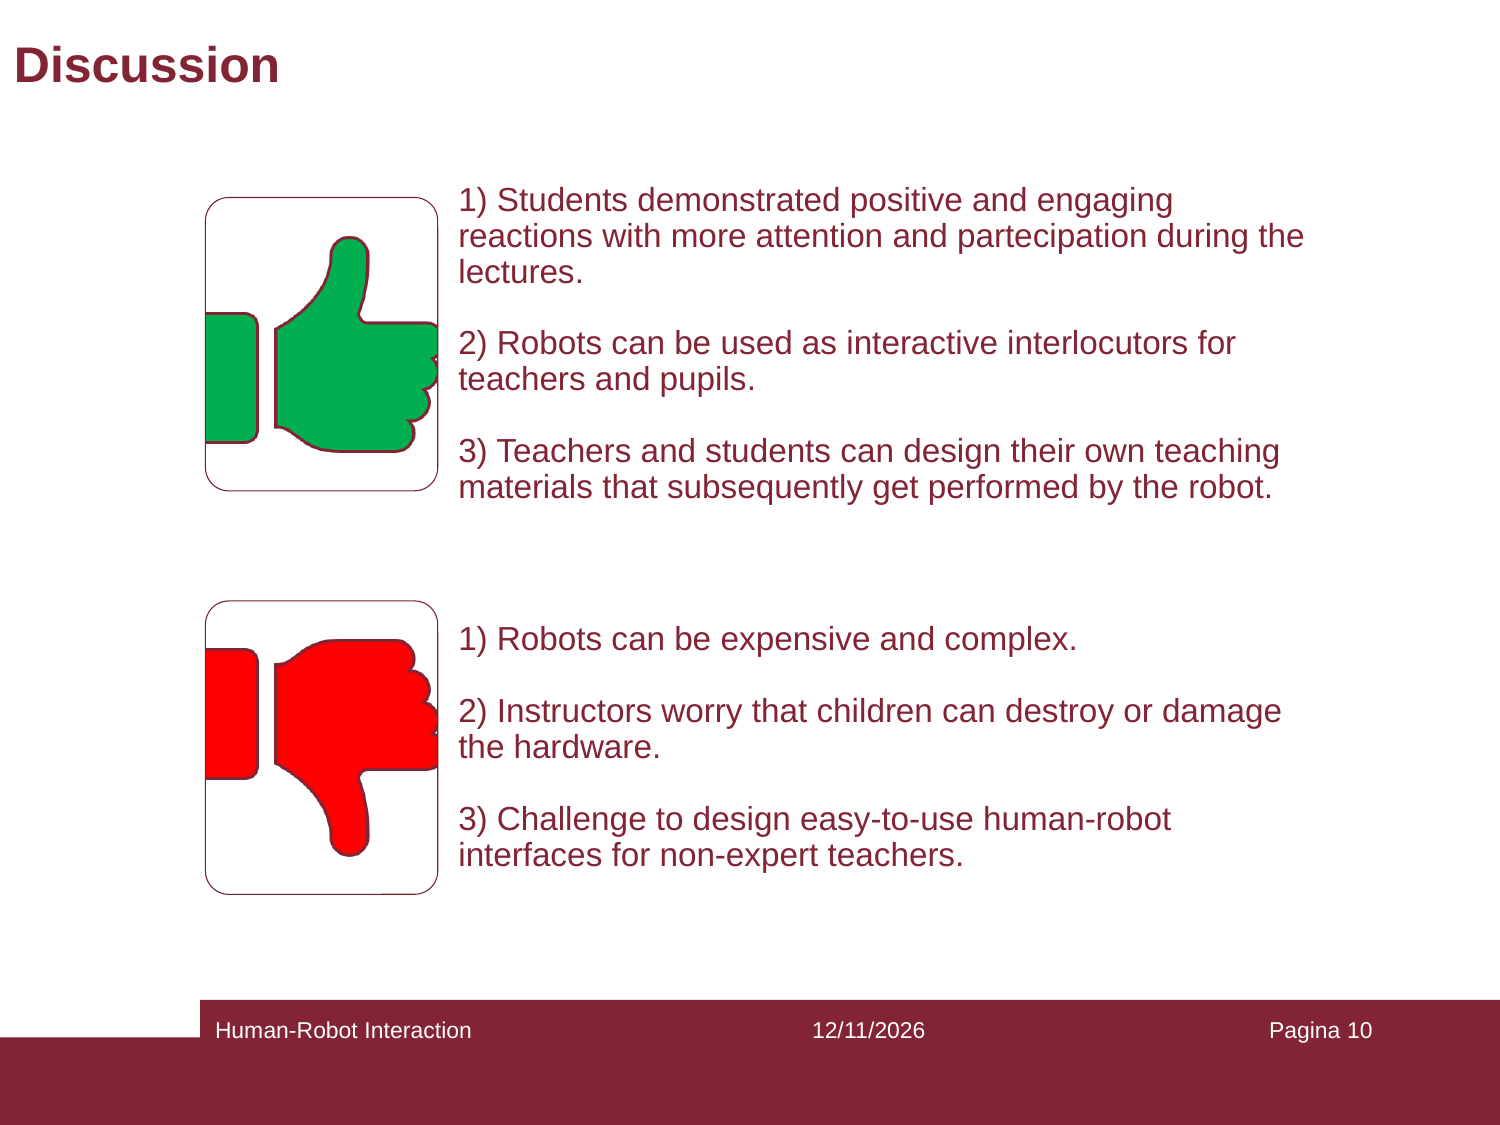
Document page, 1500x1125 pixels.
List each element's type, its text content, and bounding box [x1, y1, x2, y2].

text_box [168, 160, 1331, 932]
title Discussion [0, 25, 1500, 109]
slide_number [712, 1008, 1025, 1084]
slide_number Pagina 10 [1074, 1008, 1388, 1084]
footer Human-Robot Interaction [200, 1008, 675, 1084]
